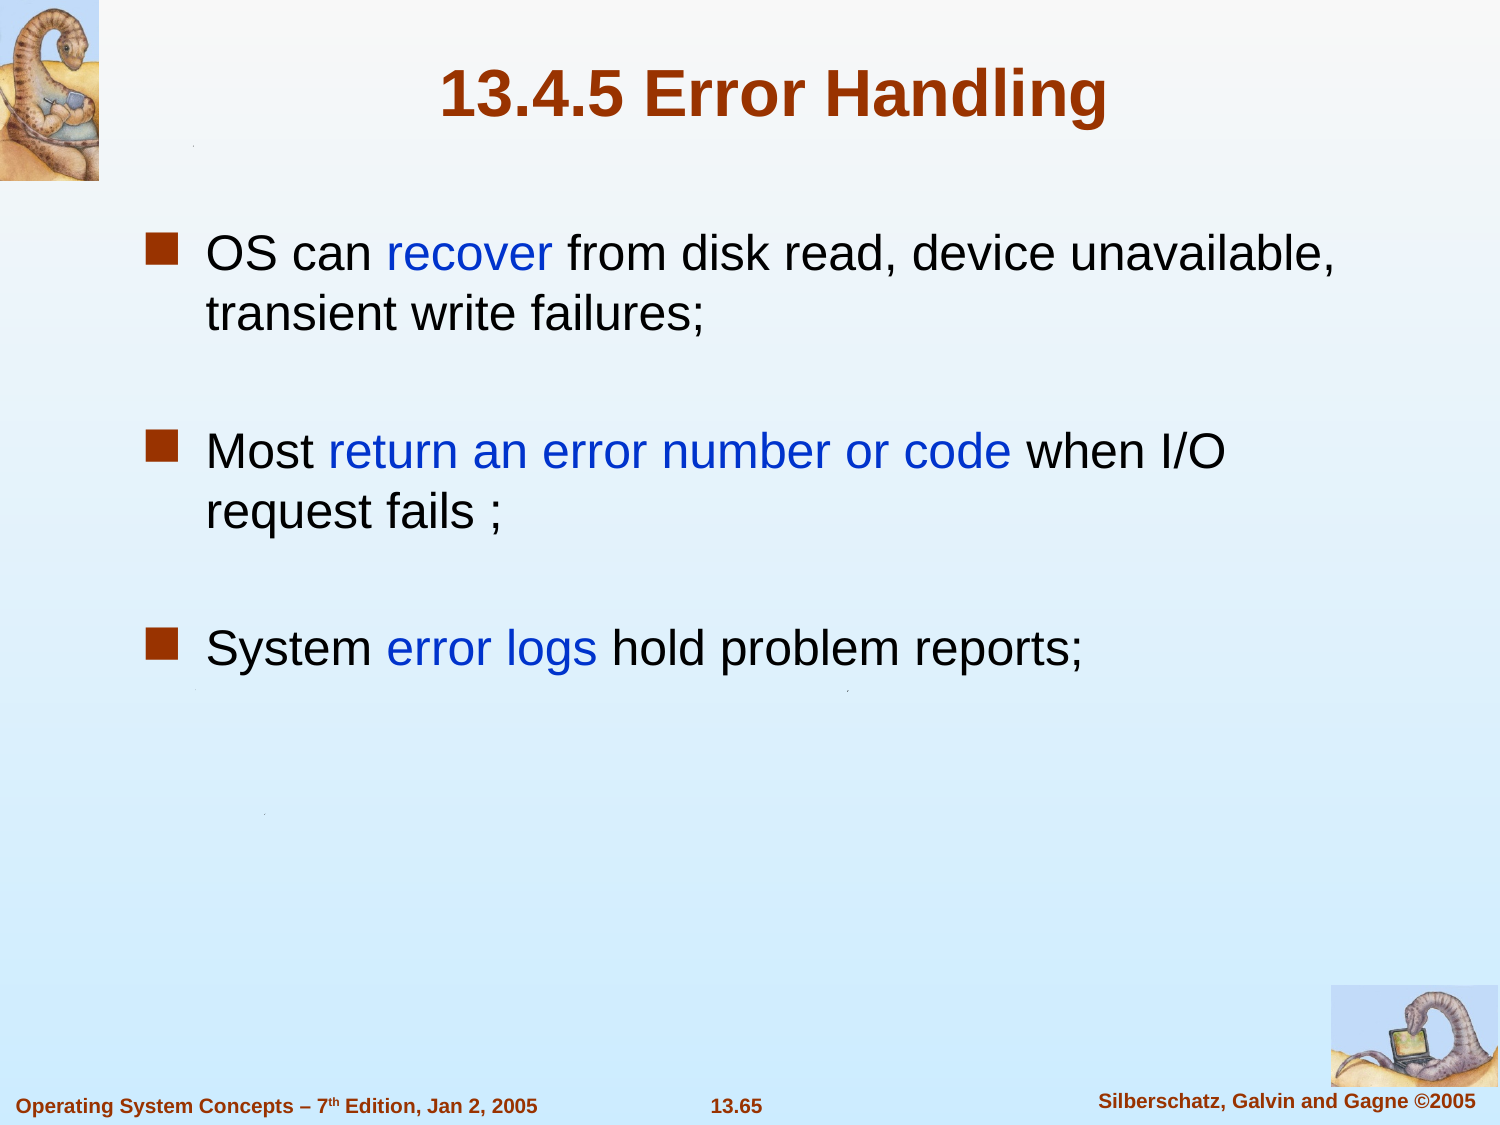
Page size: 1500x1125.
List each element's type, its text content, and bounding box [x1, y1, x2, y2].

picture [1331, 985, 1498, 1087]
title 13.4.5 Error Handling [112, 37, 1438, 138]
list OS can recover from disk read, device unavailable, transient write failures; Most return an error number or code when I/O request fails ; System error logs hold problem reports; [134, 213, 1390, 949]
picture [0, 0, 99, 181]
